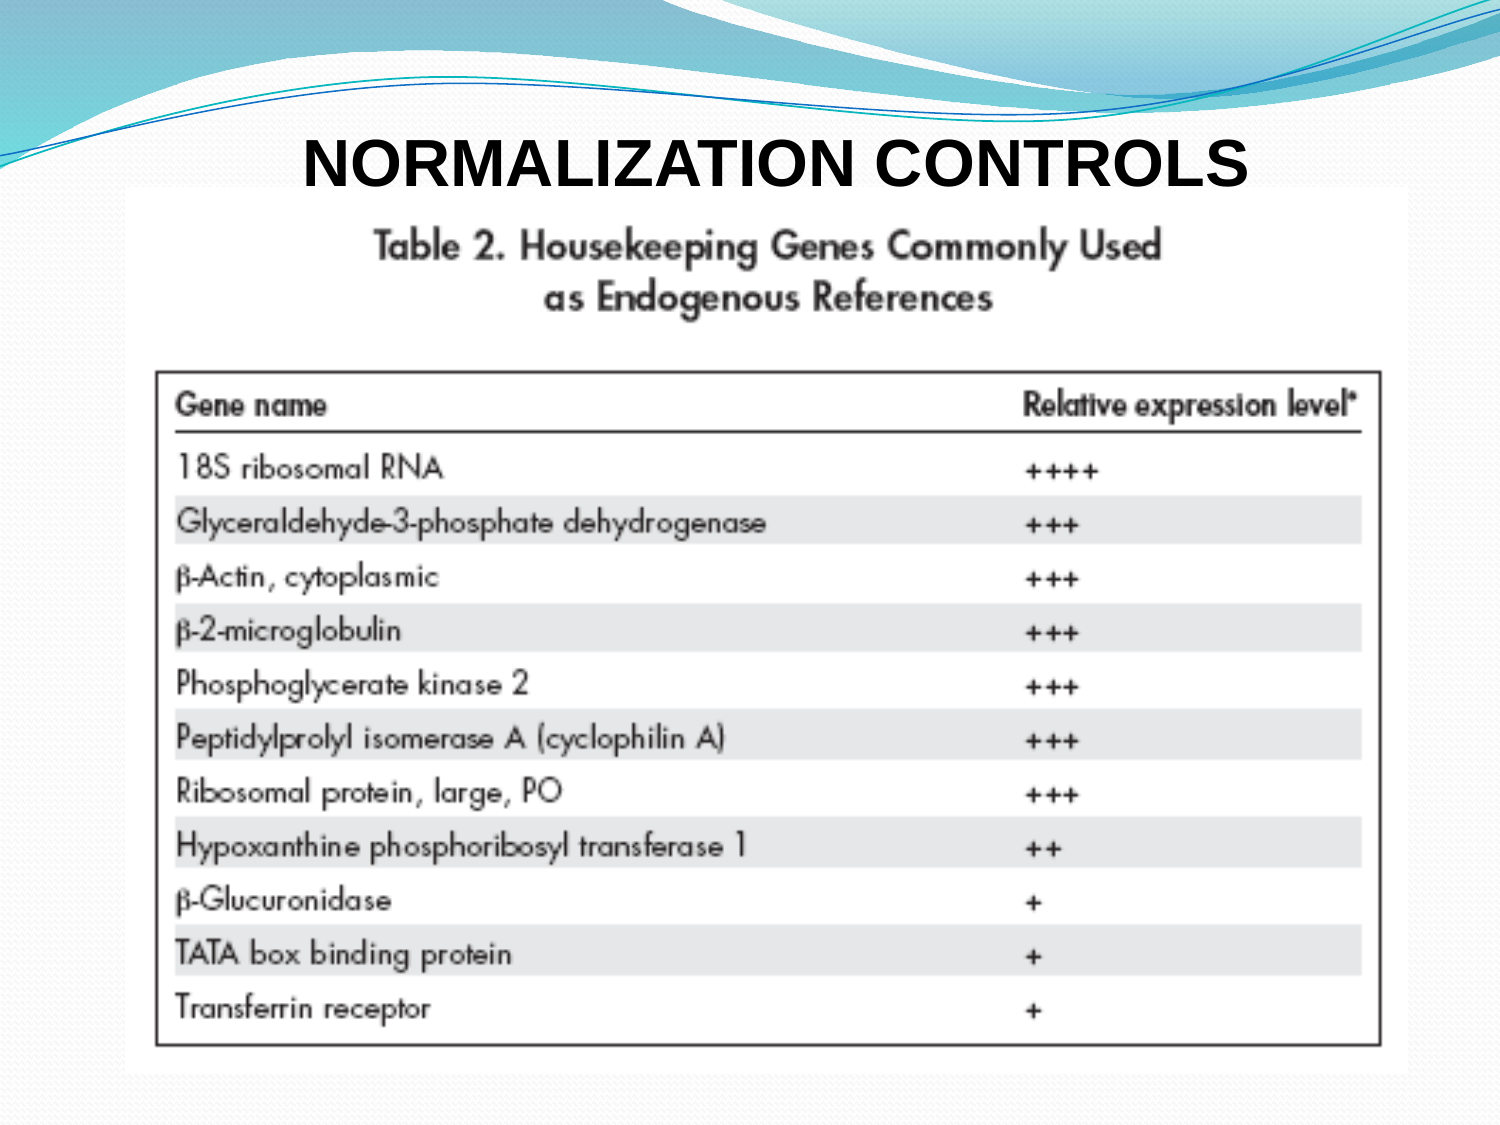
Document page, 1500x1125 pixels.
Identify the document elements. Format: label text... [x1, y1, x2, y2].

picture [124, 187, 1409, 1074]
text_box NORMALIZATION CONTROLS [287, 112, 1275, 186]
